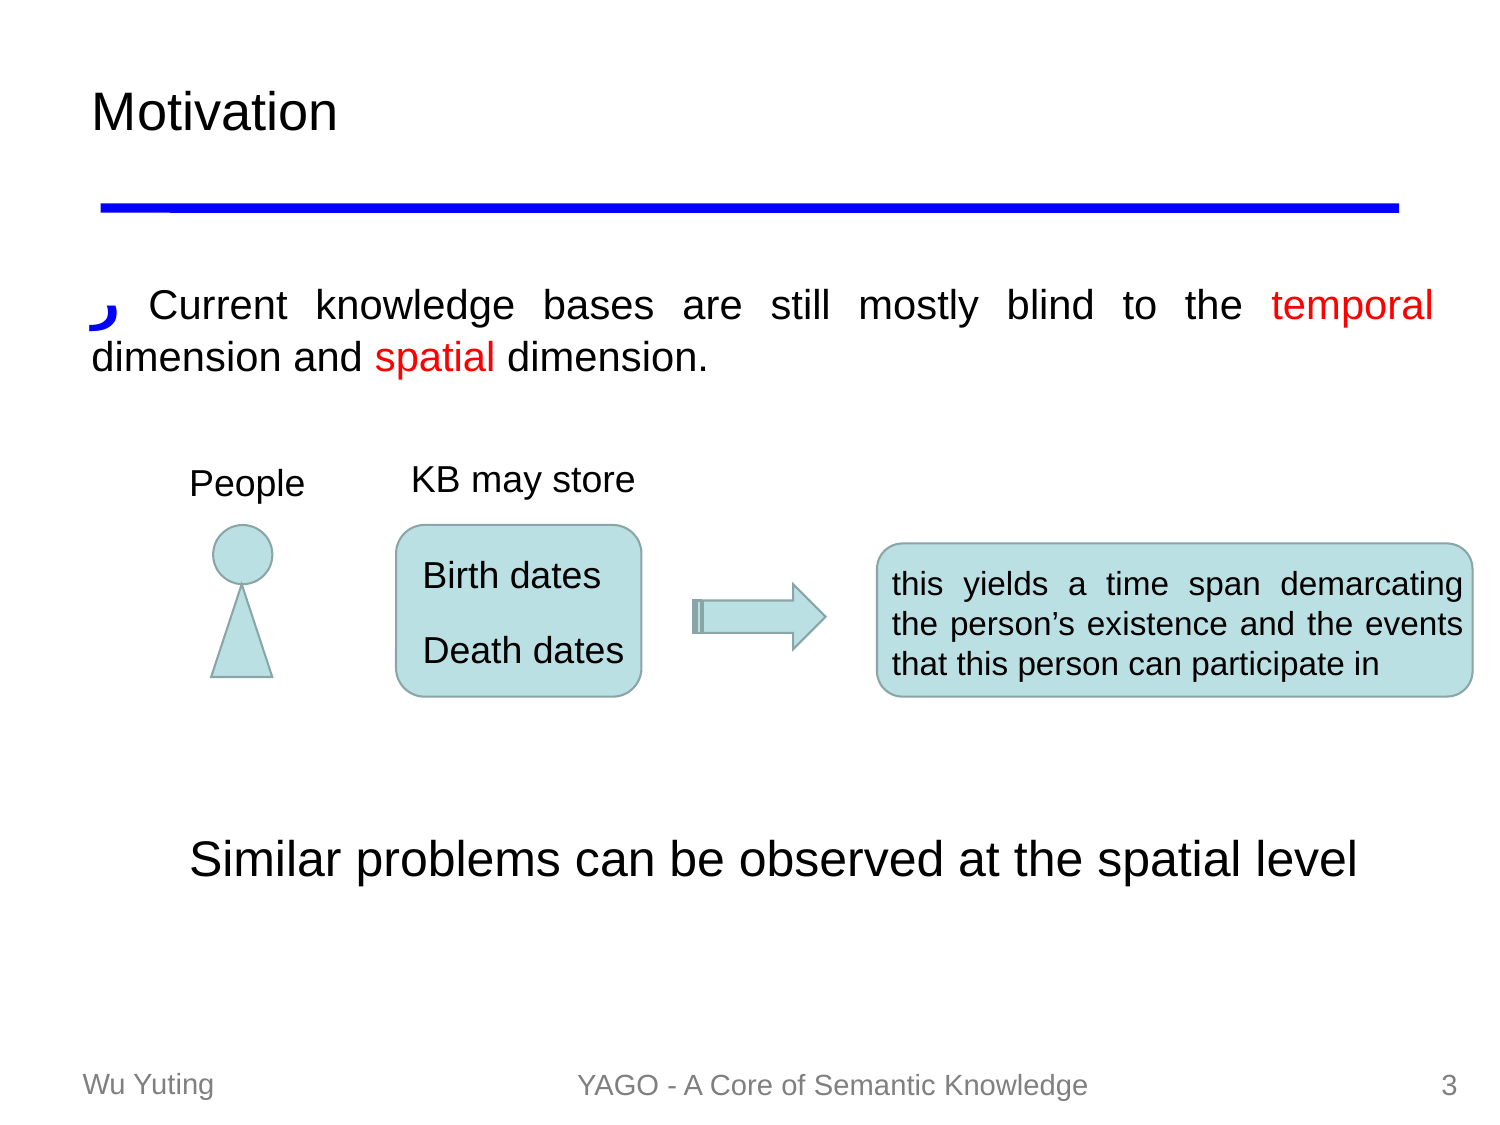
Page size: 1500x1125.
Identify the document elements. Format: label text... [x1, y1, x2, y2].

text_box Death dates [407, 618, 642, 679]
text_box ر Current knowledge bases are still mostly blind to the temporal dimension and spatial dimension. [76, 262, 1449, 387]
text_box this yields a time span demarcating the person’s existence and the events that this person can participate in [877, 554, 1479, 749]
text_box [212, 523, 274, 586]
text_box [692, 581, 828, 652]
text_box [394, 523, 643, 698]
text_box People [174, 451, 432, 512]
text_box KB may store [396, 447, 654, 507]
footer YAGO - A Core of Semantic Knowledge [348, 1058, 1268, 1103]
title Motivation [76, 45, 1093, 173]
text_box Birth dates [407, 543, 624, 604]
text_box [209, 580, 274, 679]
slide_number 3 [1268, 1058, 1473, 1103]
text_box [880, 542, 1469, 554]
text_box Similar problems can be observed at the spatial level [174, 819, 1386, 894]
